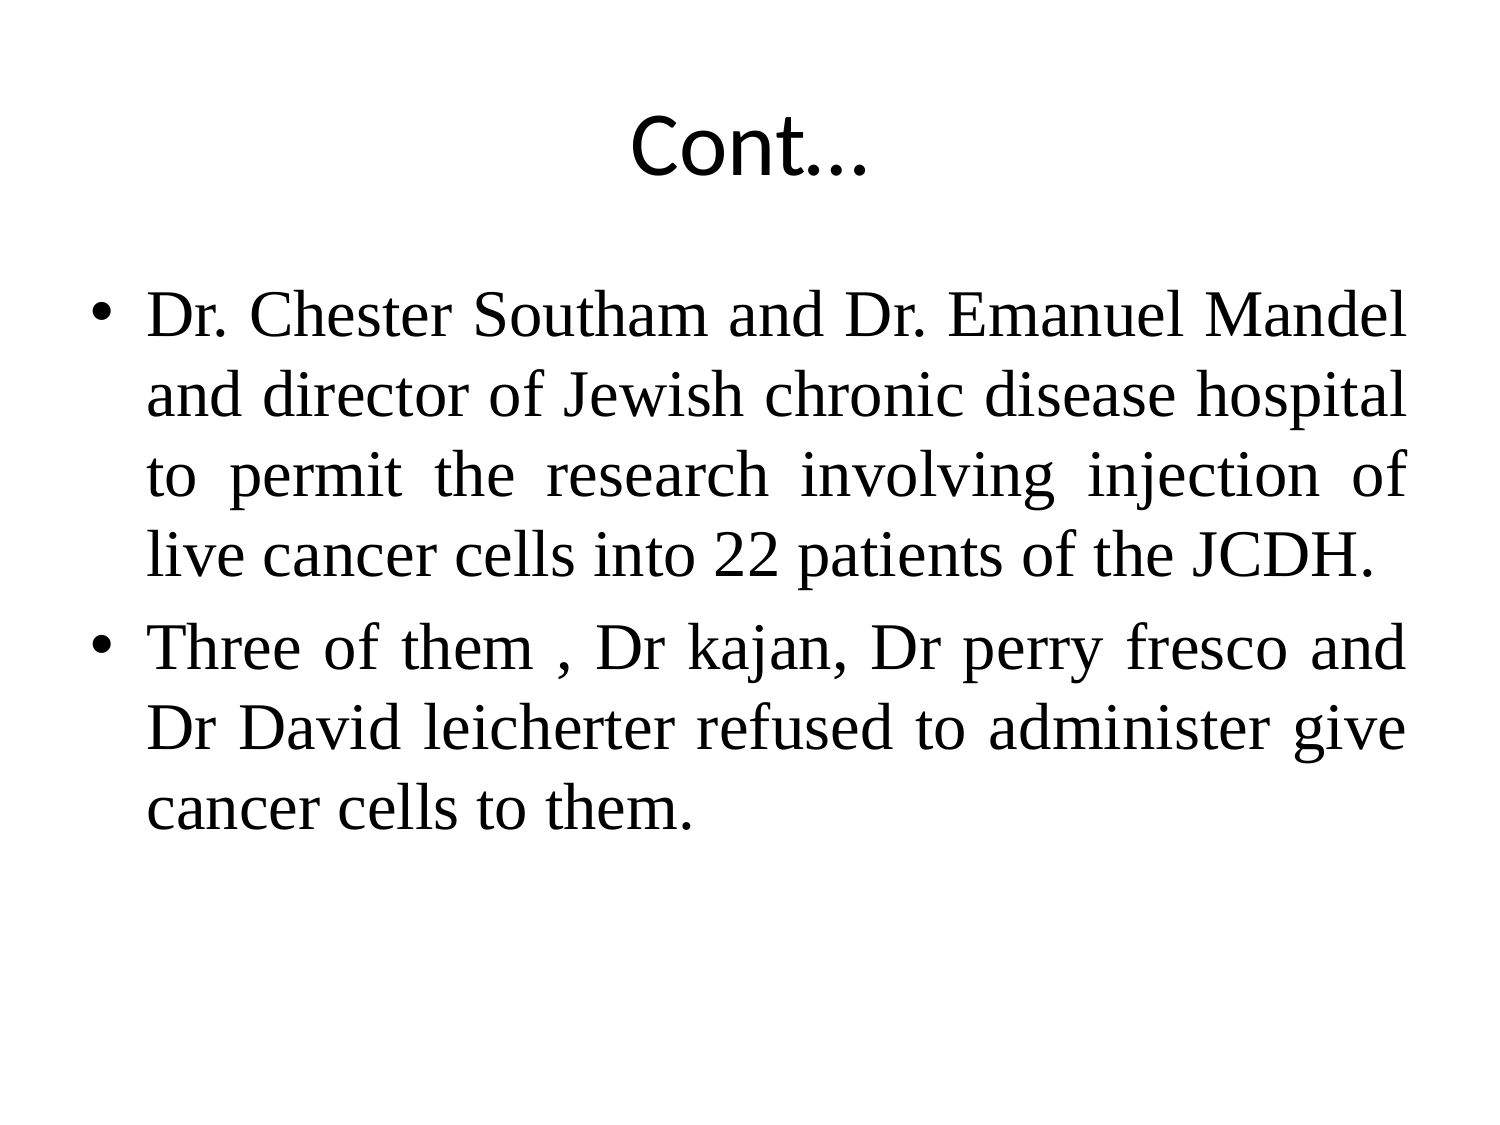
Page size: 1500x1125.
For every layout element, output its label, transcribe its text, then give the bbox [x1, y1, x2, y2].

title Cont… [75, 45, 1425, 233]
list Dr. Chester Southam and Dr. Emanuel Mandel and director of Jewish chronic disease hospital to permit the research involving injection of live cancer cells into 22 patients of the JCDH. Three of them , Dr kajan, Dr perry fresco and Dr David leicherter refused to administer give cancer cells to them. [75, 262, 1425, 1005]
